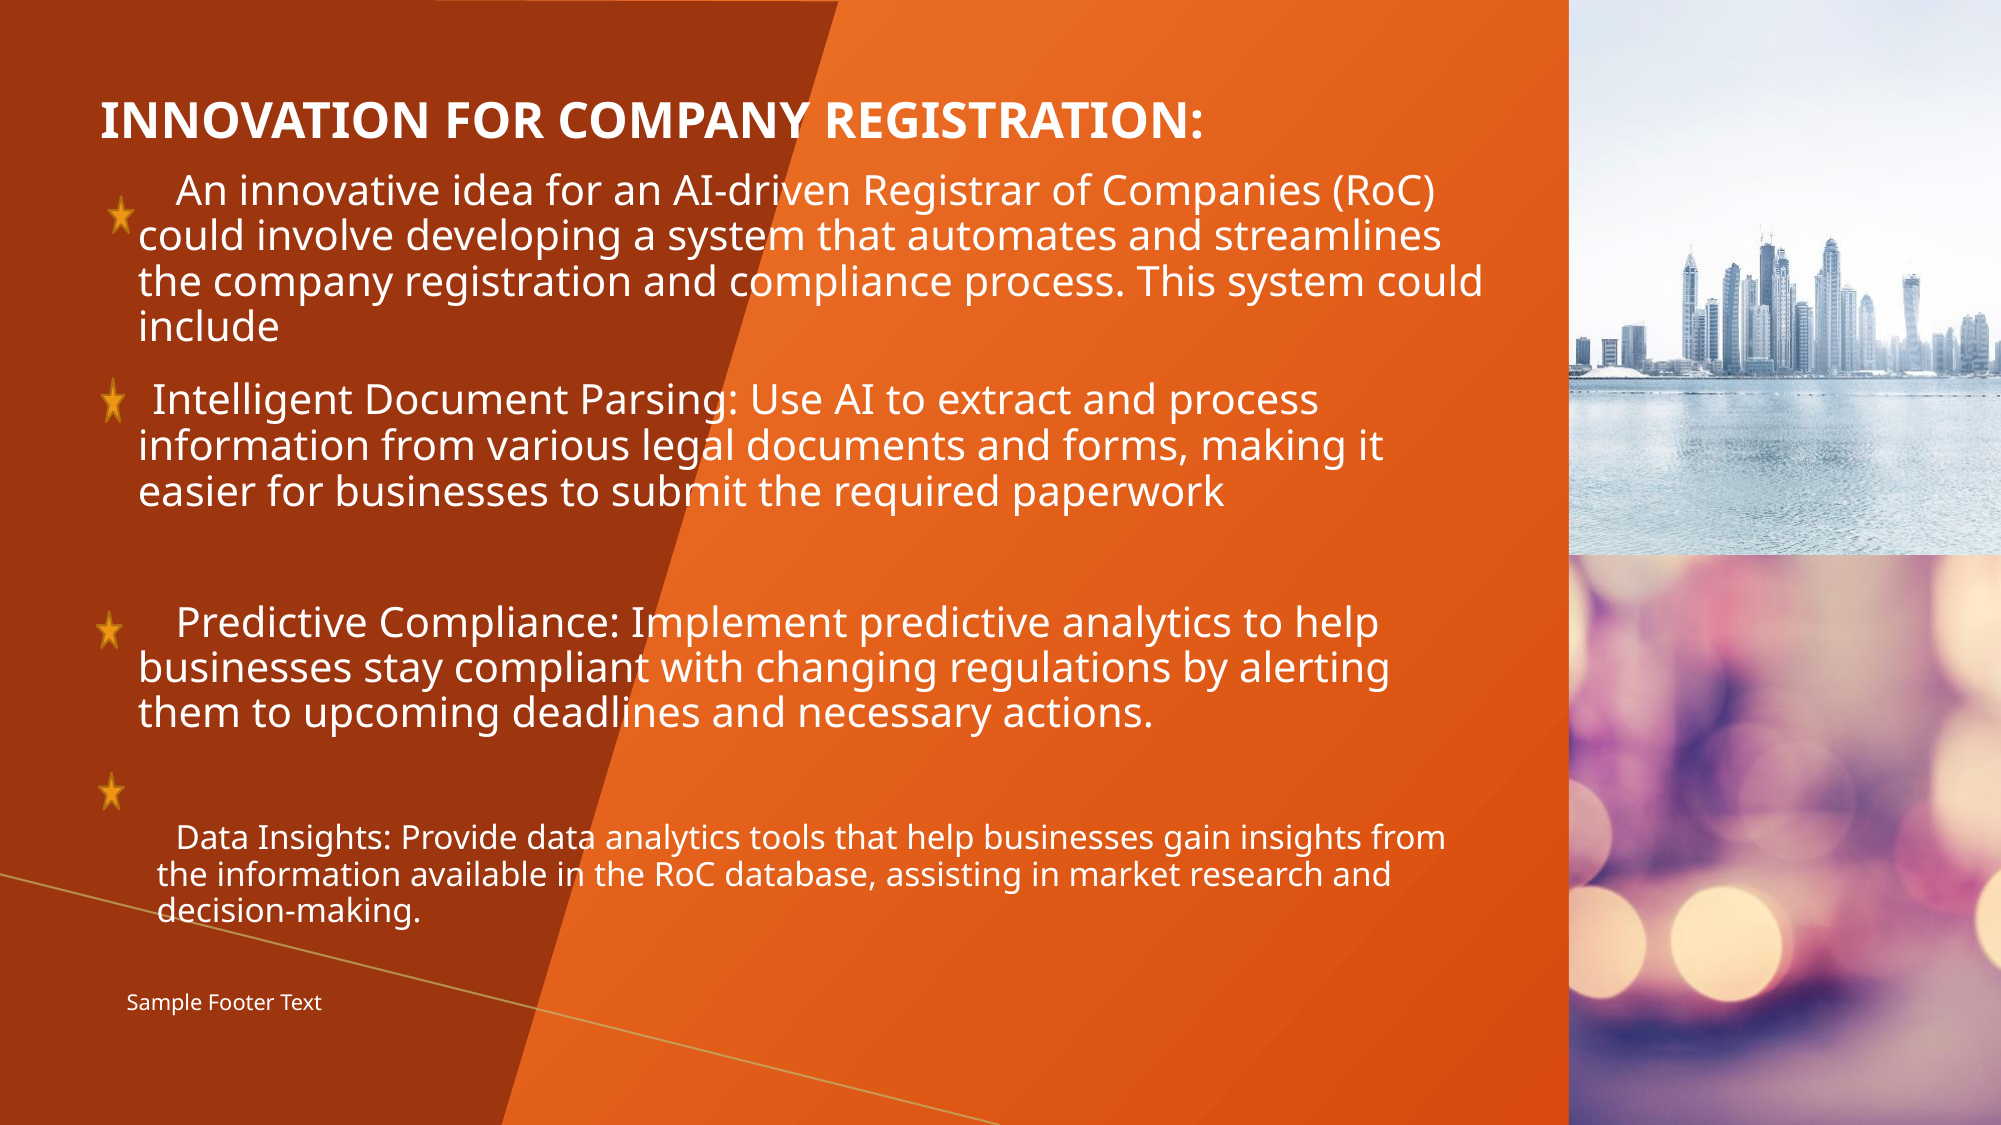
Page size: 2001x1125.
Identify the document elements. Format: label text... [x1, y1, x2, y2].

text_box [100, 377, 126, 424]
picture [1568, 0, 2001, 1125]
text_box [97, 771, 126, 811]
footer Sample Footer Text [111, 973, 1239, 1034]
text_box [107, 195, 135, 234]
text_box [95, 610, 123, 649]
list INNOVATION FOR COMPANY REGISTRATION: An innovative idea for an AI-driven Registrar of Companies (RoC) could involve developing a system that automates and streamlines the company registration and compliance process. This system could include Intelligent Document Parsing: Use AI to extract and process information from various legal documents and forms, making it easier for businesses to submit the required paperwork Predictive Compliance: Implement predictive analytics to help businesses stay compliant with changing regulations by alerting them to upcoming deadlines and necessary actions. Data Insights: Provide data analytics tools that help businesses gain insights from the information available in the RoC database, assisting in market research and decision-making. [85, 87, 1519, 1039]
